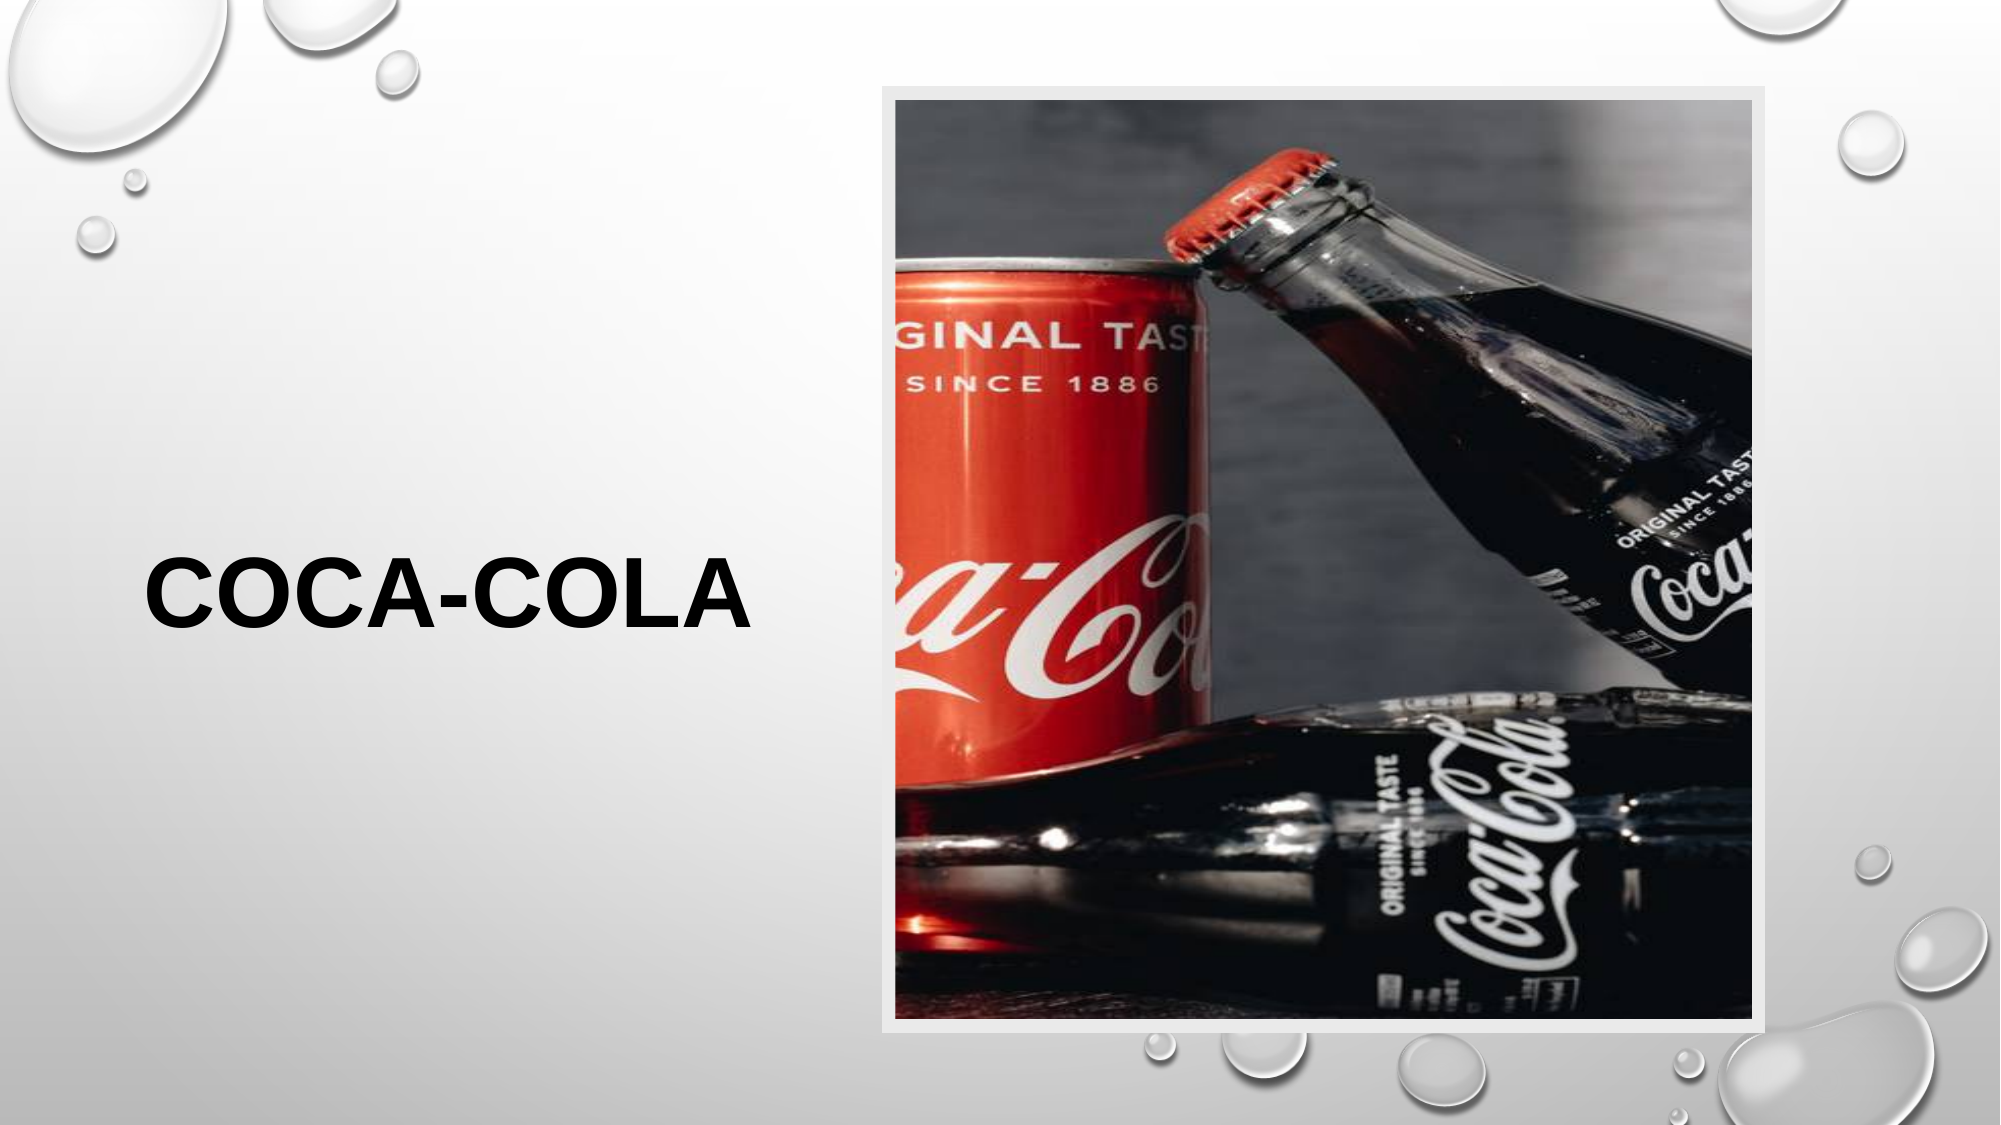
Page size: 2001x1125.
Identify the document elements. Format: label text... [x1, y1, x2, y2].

picture [0, 0, 2000, 1125]
title Coca-cola [128, 427, 882, 657]
